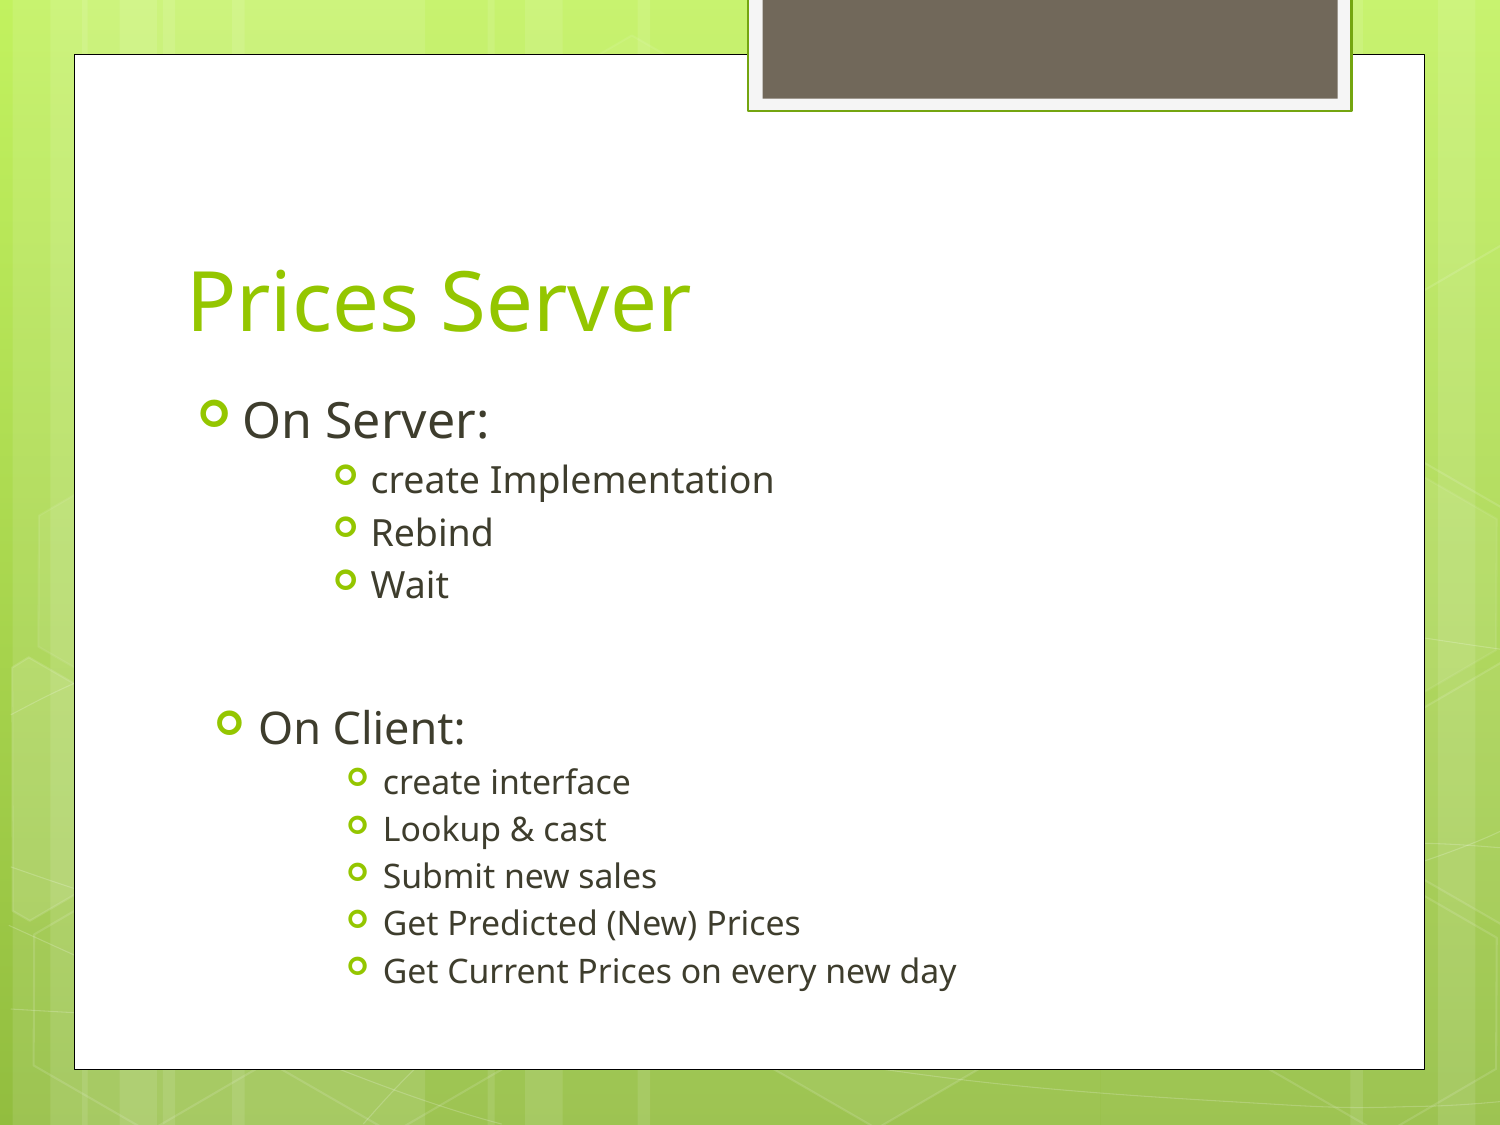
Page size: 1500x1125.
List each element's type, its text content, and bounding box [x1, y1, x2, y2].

title Prices Server [171, 168, 1324, 357]
text_box On Client: create interface Lookup & cast Submit new sales Get Predicted (New) Prices Get Current Prices on every new day [188, 692, 1301, 1000]
list On Server: create Implementation Rebind Wait [171, 381, 1283, 634]
